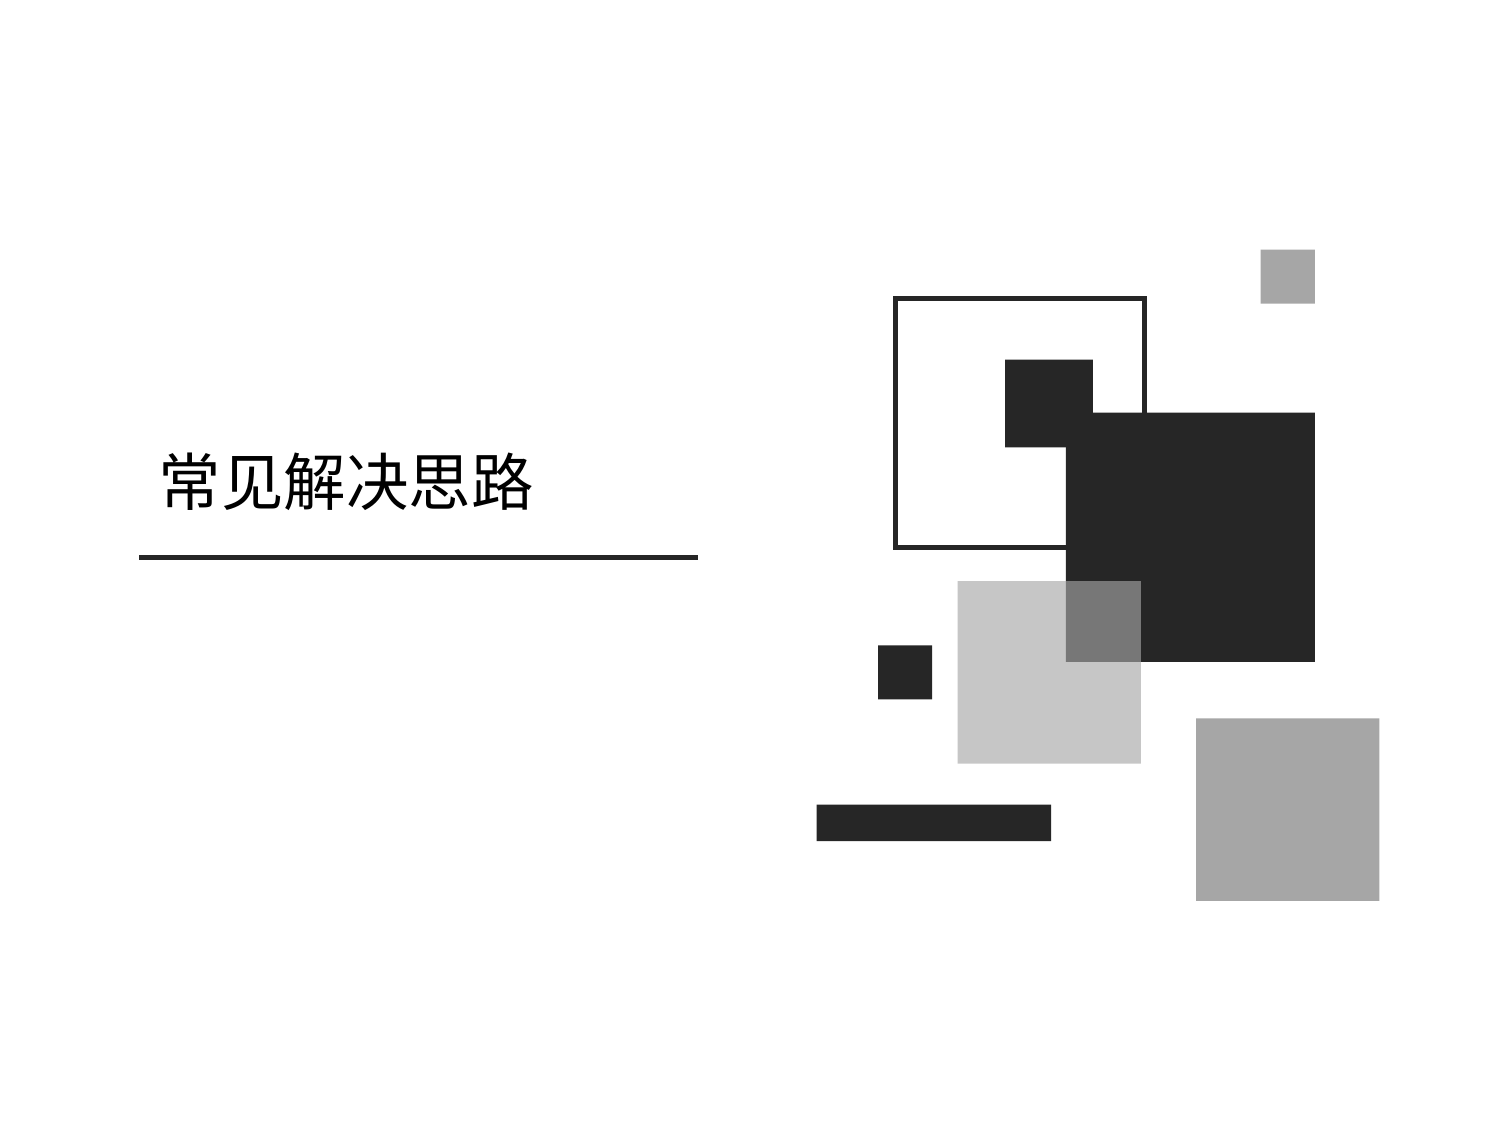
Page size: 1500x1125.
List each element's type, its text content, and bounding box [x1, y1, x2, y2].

text_box 常见解决思路 [147, 432, 707, 525]
